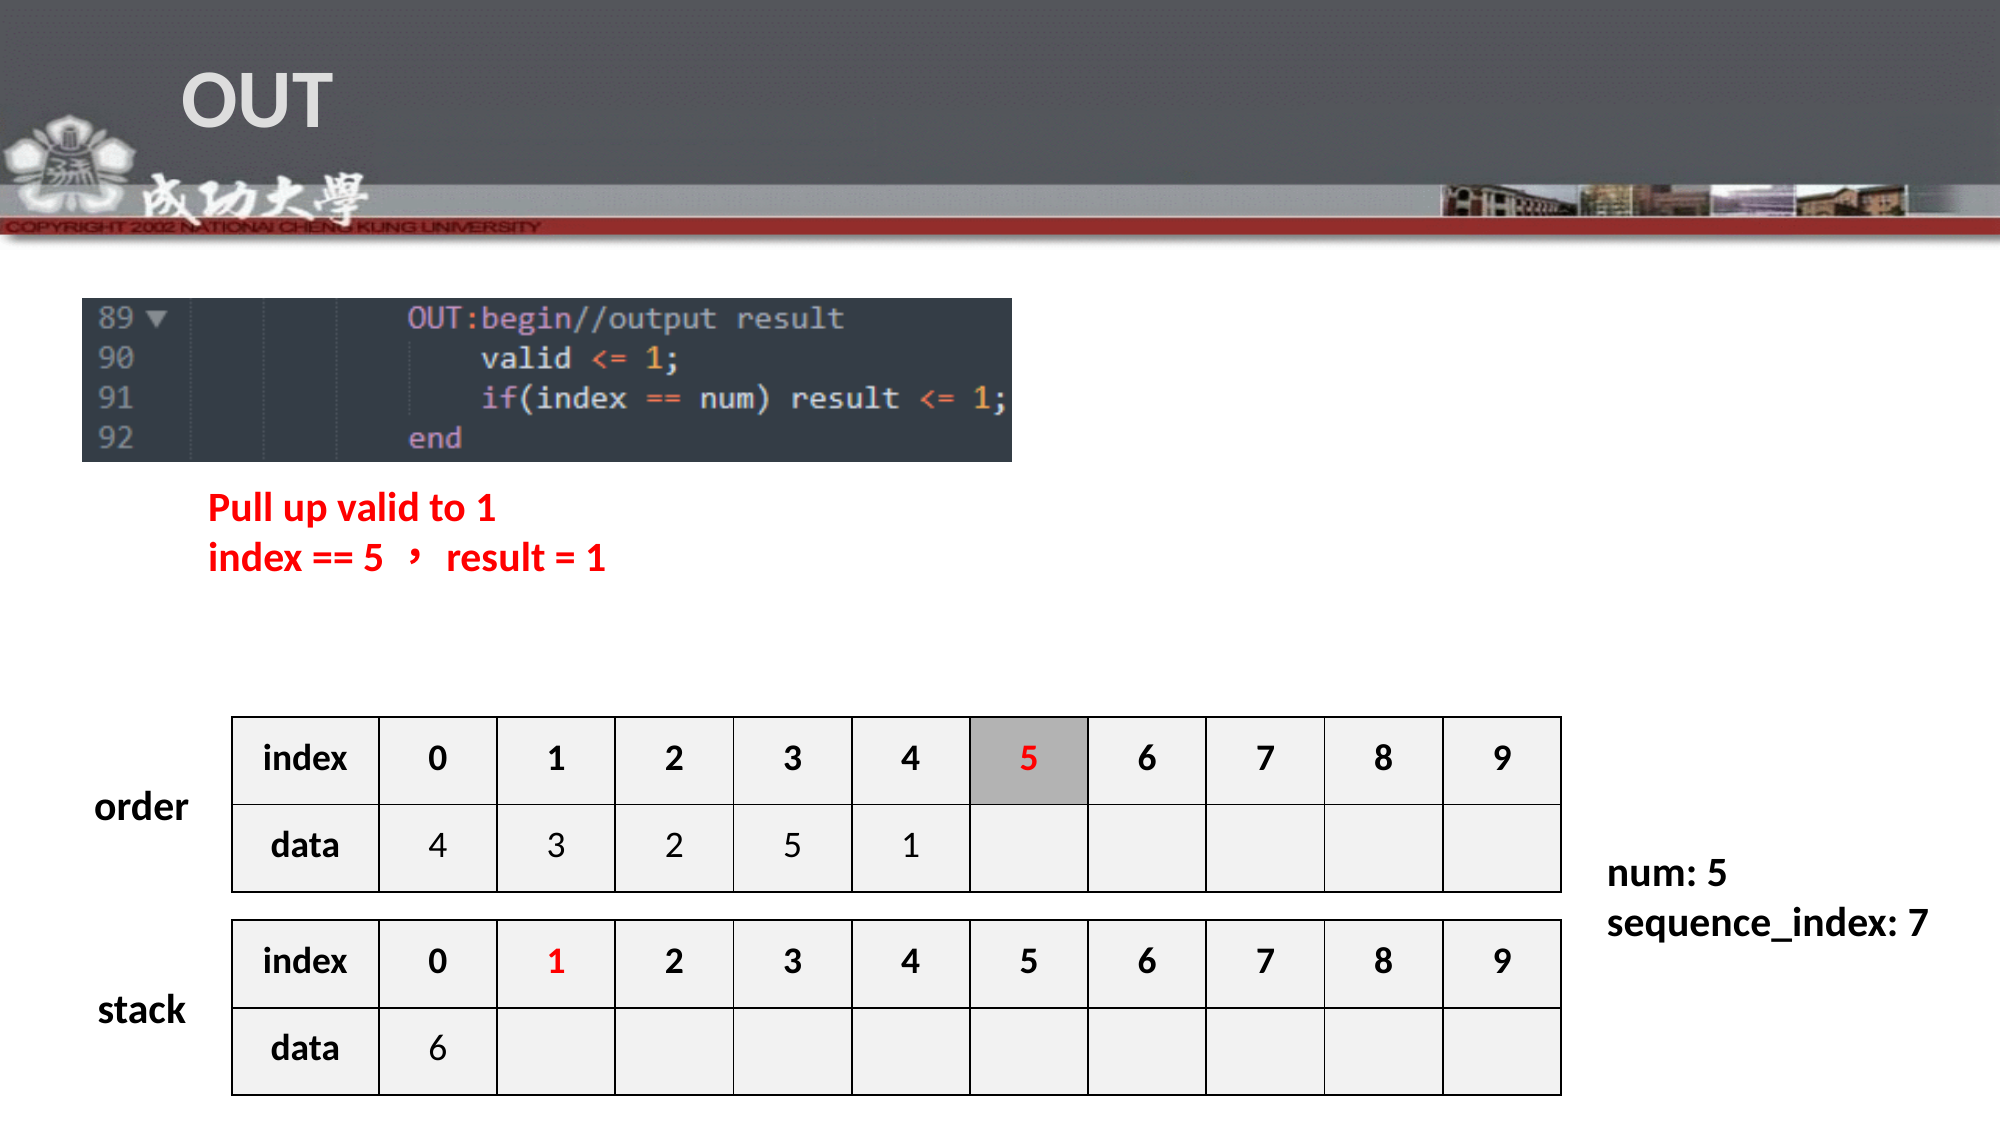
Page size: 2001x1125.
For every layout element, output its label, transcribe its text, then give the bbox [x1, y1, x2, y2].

table_header 6 [1089, 718, 1205, 804]
table_cell [616, 1009, 733, 1094]
picture [0, 0, 2000, 250]
table_header 9 [1444, 718, 1560, 804]
table_header index [233, 718, 378, 804]
table_header 9 [1444, 921, 1560, 1007]
text_box Pull up valid to 1 index == 5，result = 1 [193, 472, 622, 587]
table_header 2 [616, 921, 733, 1007]
table_cell 6 [380, 1009, 496, 1094]
table_cell 2 [616, 805, 733, 891]
table_cell 4 [380, 805, 496, 891]
text_box stack [82, 974, 201, 1040]
table_cell [1089, 1009, 1205, 1094]
table_header 6 [1089, 921, 1205, 1007]
table_header 5 [971, 718, 1087, 804]
table_cell 3 [498, 805, 614, 891]
table_header 0 [380, 718, 496, 804]
table_cell [1207, 805, 1324, 891]
table_cell data [233, 805, 378, 891]
table_header 1 [498, 718, 614, 804]
table_header 1 [498, 921, 614, 1007]
table_cell data [233, 1009, 378, 1094]
table_cell [1089, 805, 1205, 891]
table_header 4 [853, 921, 969, 1007]
table_cell [971, 1009, 1087, 1094]
table_cell [1444, 1009, 1560, 1094]
table_header 0 [380, 921, 496, 1007]
table_cell [853, 1009, 969, 1094]
picture [81, 297, 1012, 462]
table_cell [734, 1009, 851, 1094]
text_box num: 5 sequence_index: 7 [1592, 837, 1945, 953]
table_cell [1325, 805, 1442, 891]
table_header 3 [734, 718, 851, 804]
table_cell [1207, 1009, 1324, 1094]
table_header 5 [971, 921, 1087, 1007]
table_cell [1444, 805, 1560, 891]
table_header 7 [1207, 718, 1324, 804]
title OUT [166, 0, 1967, 188]
text_box order [79, 771, 205, 837]
table_cell 1 [853, 805, 969, 891]
table_header 3 [734, 921, 851, 1007]
table_cell [1325, 1009, 1442, 1094]
table_cell [498, 1009, 614, 1094]
table_header 8 [1325, 718, 1442, 804]
table_header 4 [853, 718, 969, 804]
table_header 8 [1325, 921, 1442, 1007]
table_header 7 [1207, 921, 1324, 1007]
table_header index [233, 921, 378, 1007]
table_header 2 [616, 718, 733, 804]
table_cell [971, 805, 1087, 891]
table_cell 5 [734, 805, 851, 891]
